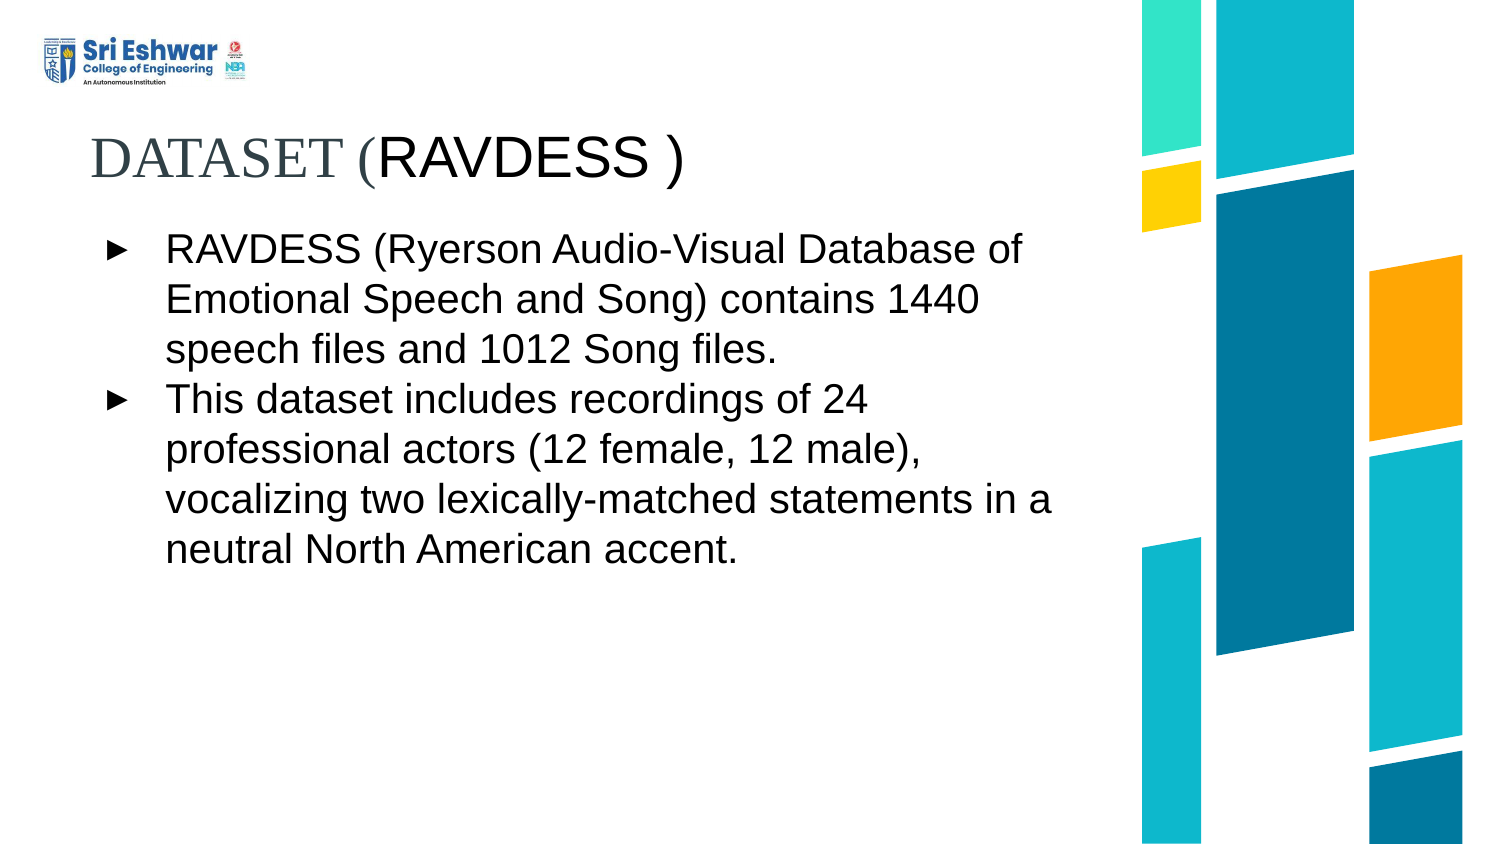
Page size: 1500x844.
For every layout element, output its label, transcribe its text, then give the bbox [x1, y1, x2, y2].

list RAVDESS (Ryerson Audio-Visual Database of Emotional Speech and Song) contains 1440 speech files and 1012 Song files. This dataset includes recordings of 24 professional actors (12 female, 12 male), vocalizing two lexically-matched statements in a neutral North American accent. [90, 222, 1093, 783]
title DATASET (RAVDESS ) [90, 124, 1093, 190]
picture [37, 34, 251, 87]
